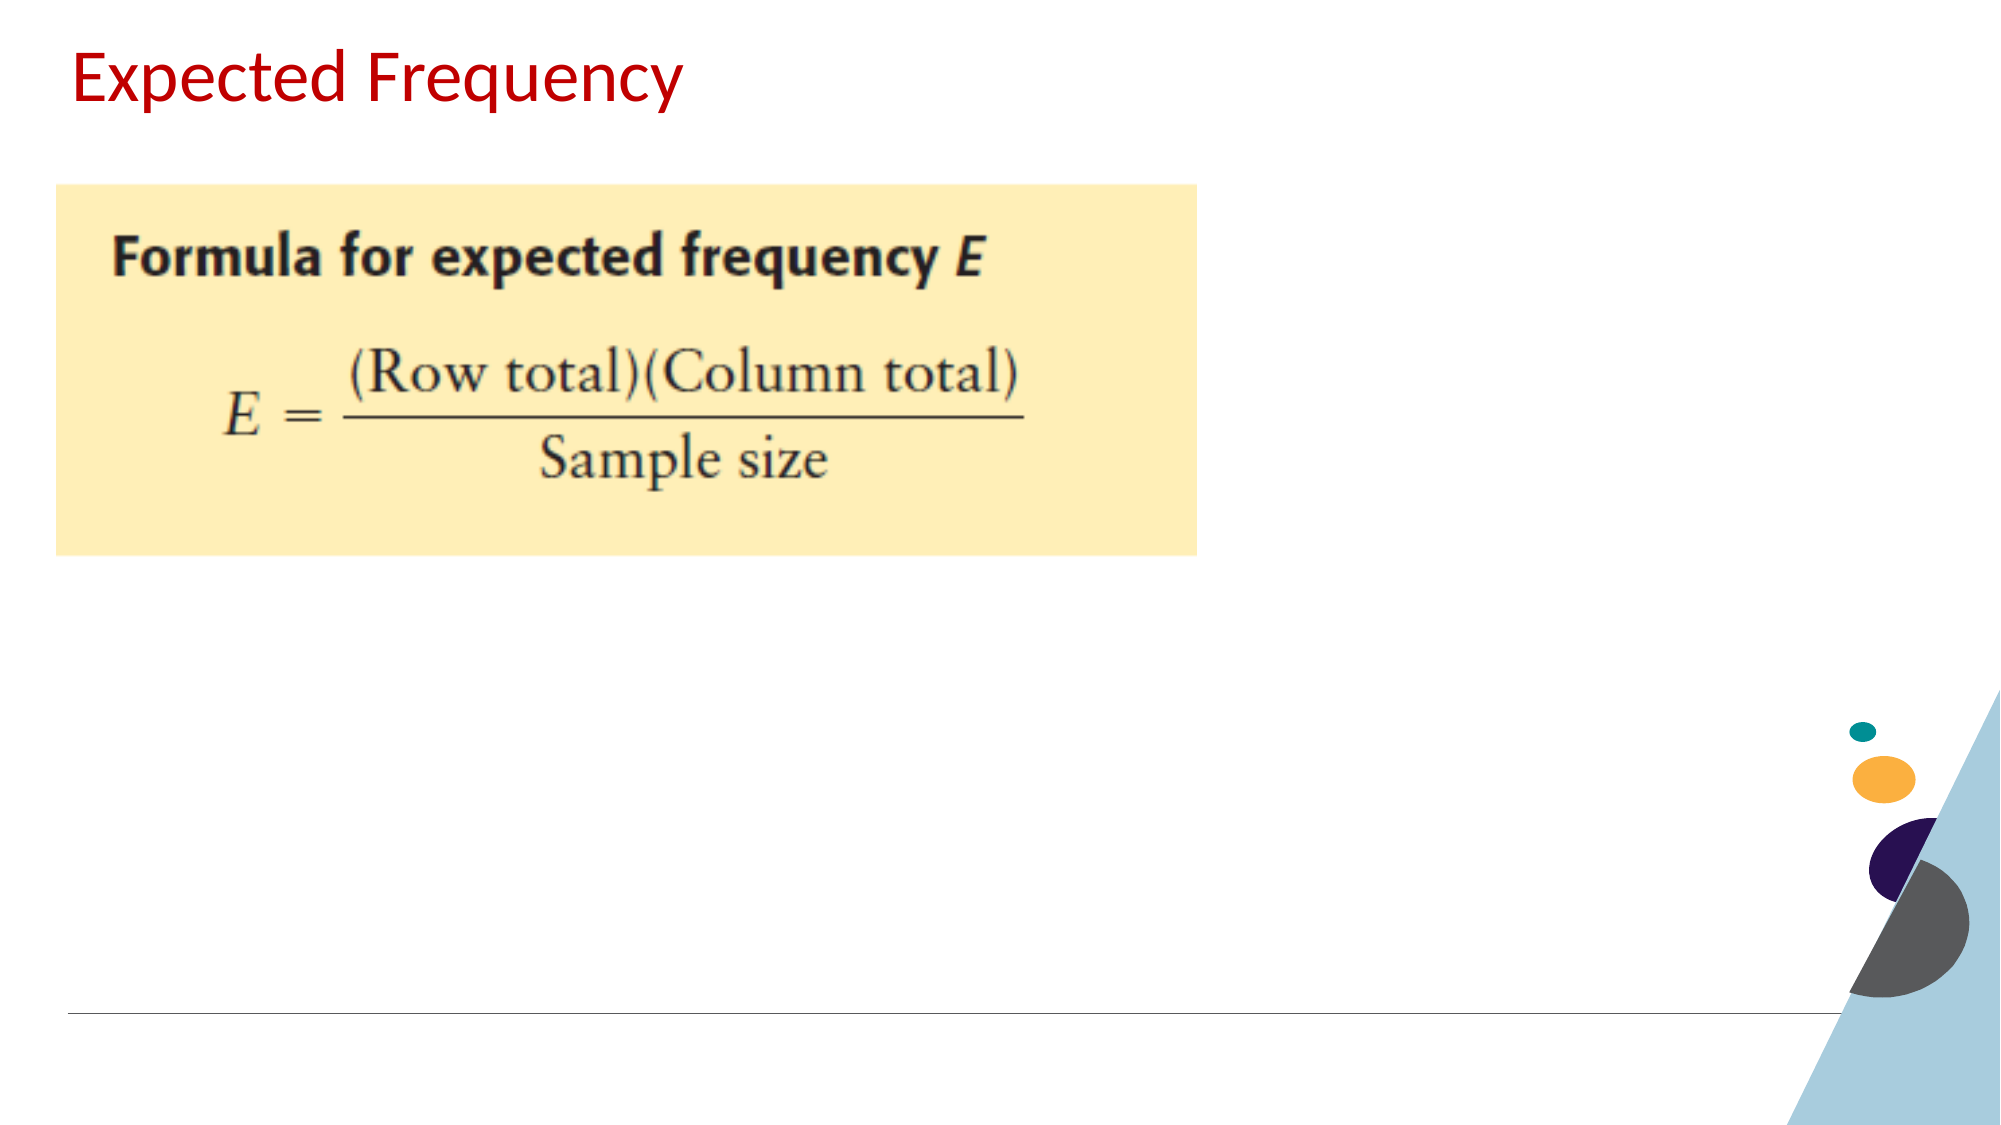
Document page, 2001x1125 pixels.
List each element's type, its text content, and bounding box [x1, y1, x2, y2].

text_box Expected Frequency [56, 36, 1894, 124]
picture [56, 160, 1197, 562]
